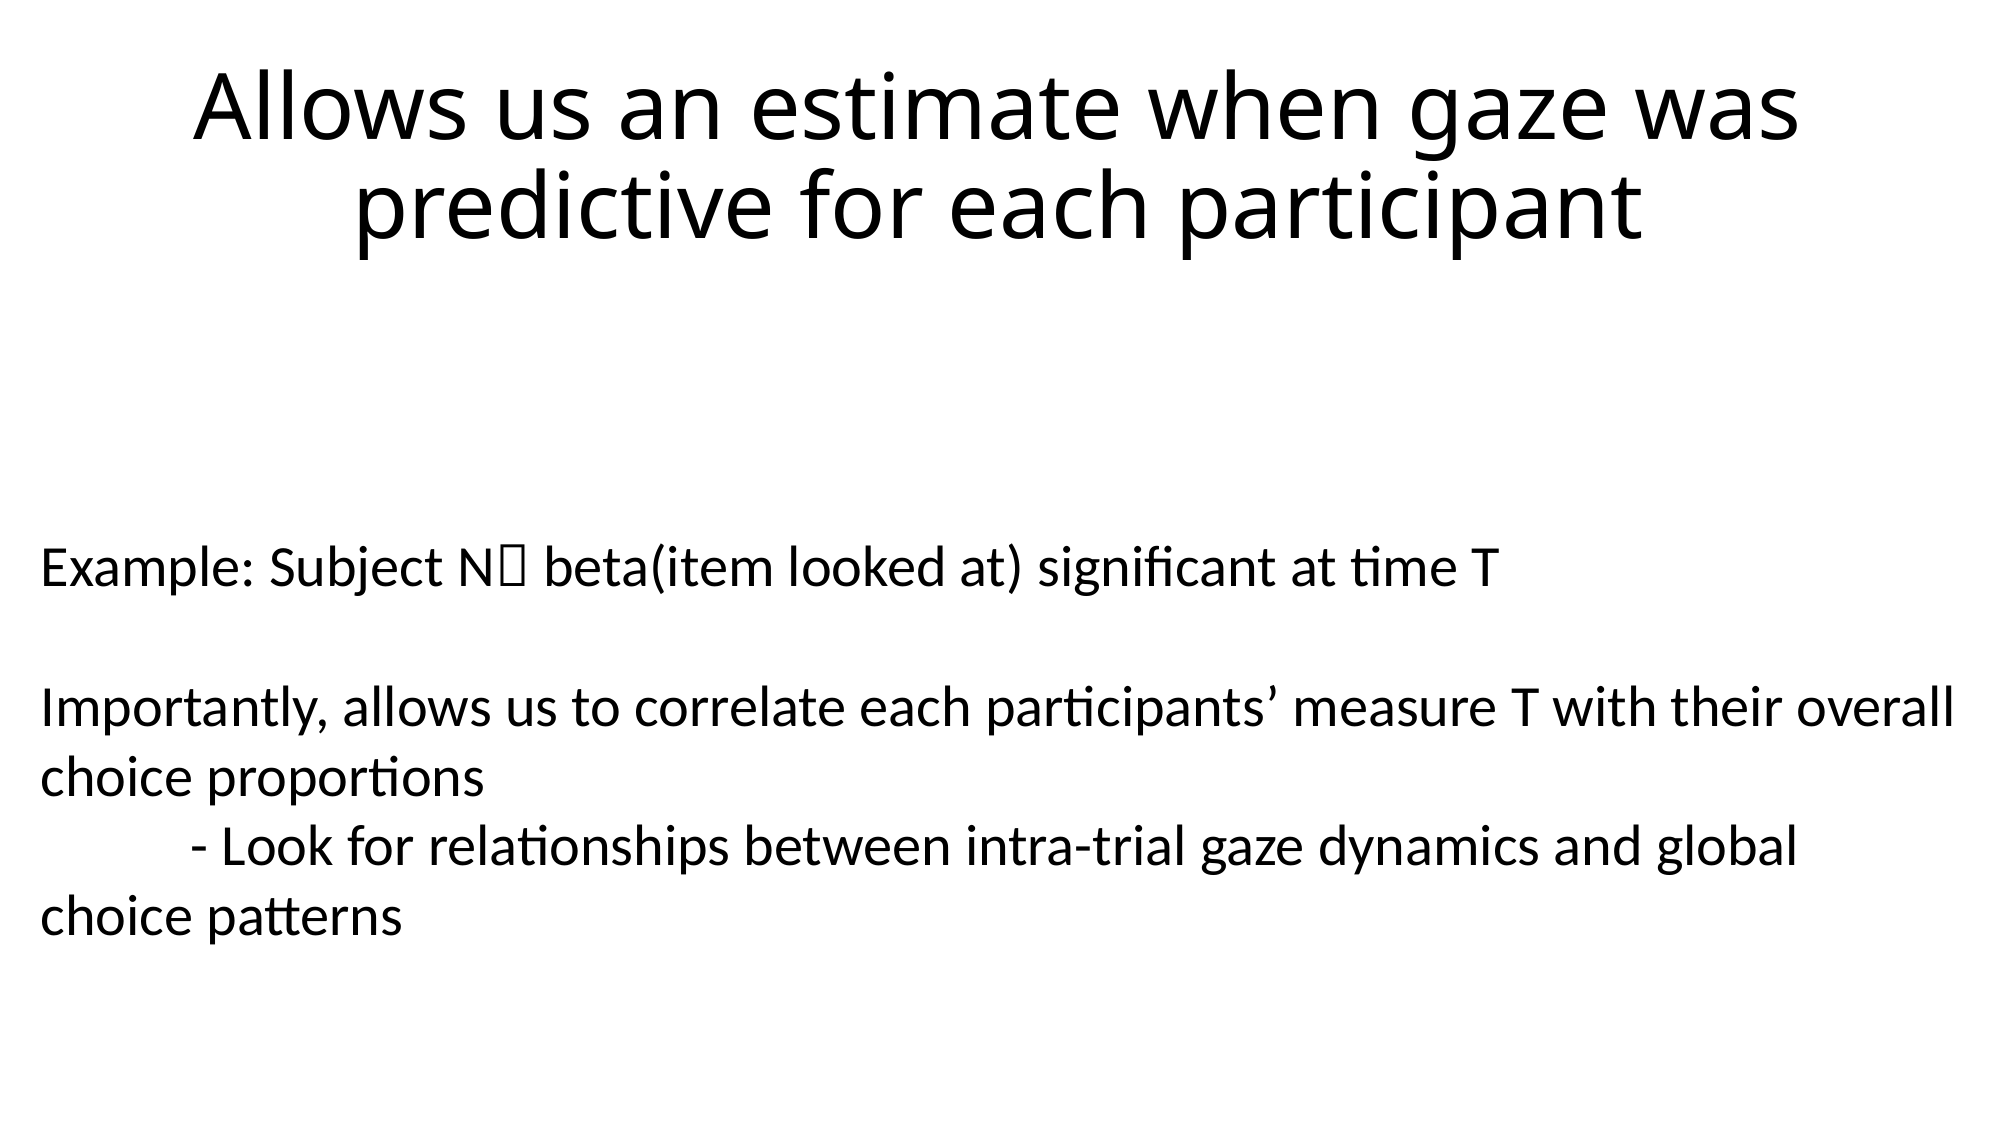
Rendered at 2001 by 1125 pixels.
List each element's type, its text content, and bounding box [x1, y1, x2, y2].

title Allows us an estimate when gaze was predictive for each participant [135, 50, 1861, 268]
text_box Example: Subject N beta(item looked at) significant at time T Importantly, allows us to correlate each participants’ measure T with their overall choice proportions - Look for relationships between intra-trial gaze dynamics and global choice patterns [25, 520, 1972, 955]
